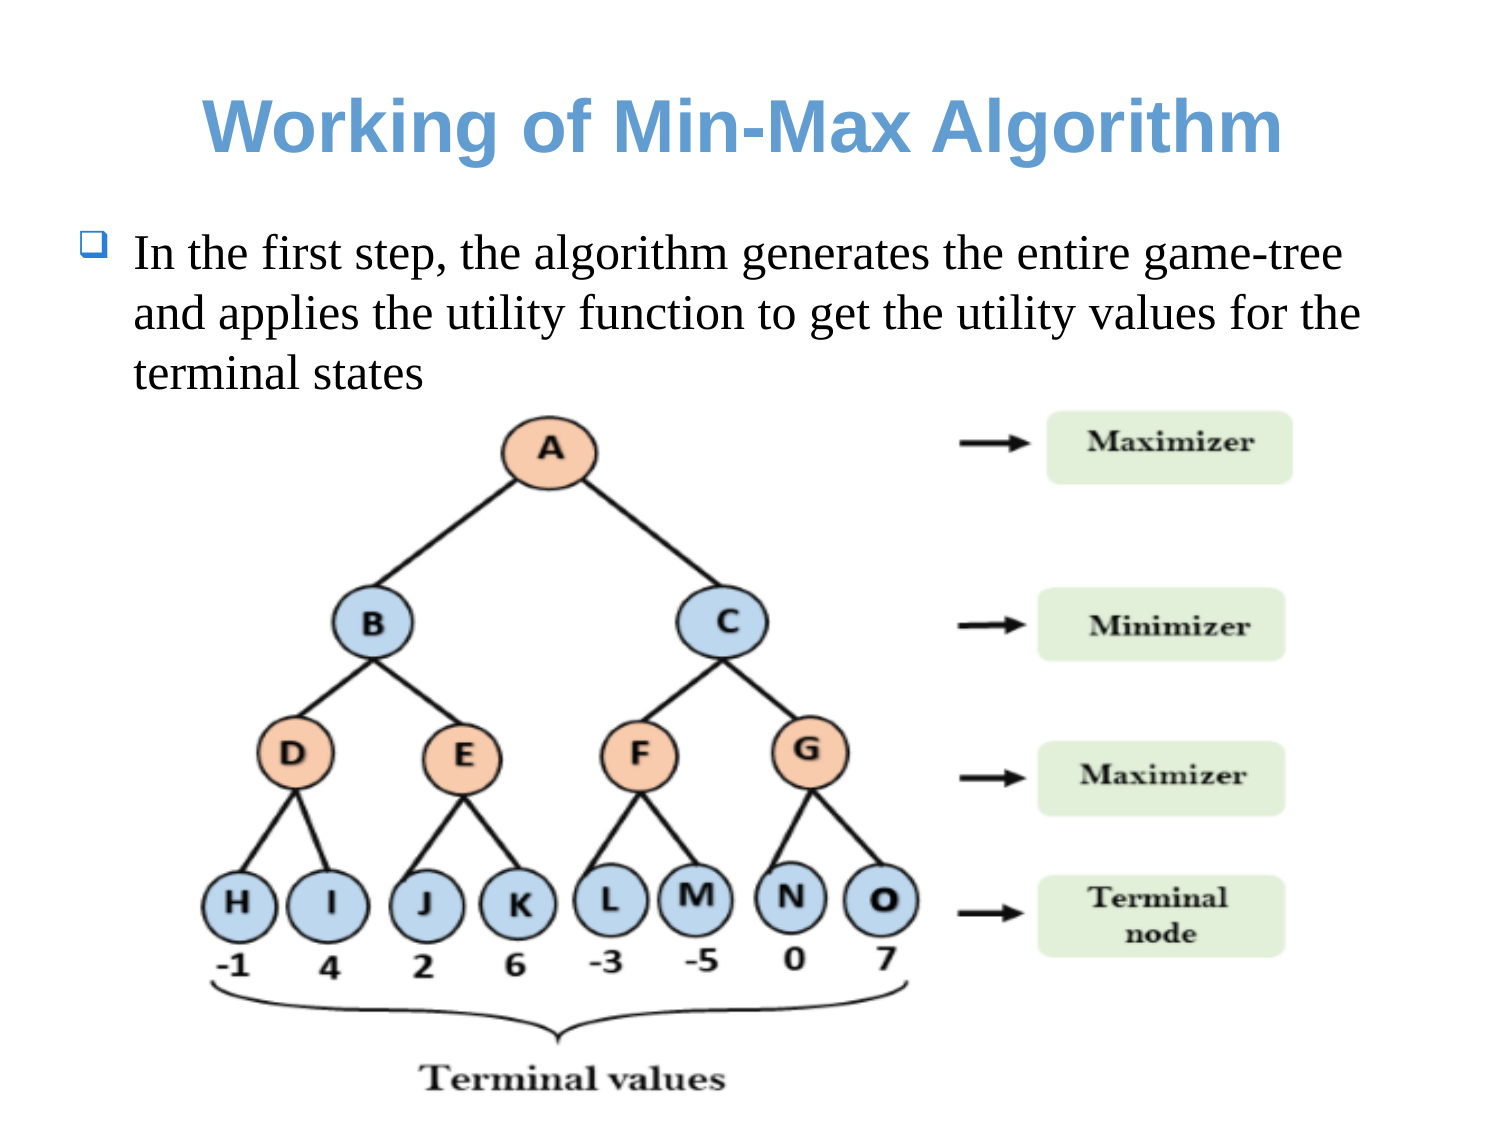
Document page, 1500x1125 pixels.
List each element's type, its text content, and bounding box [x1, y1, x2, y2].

picture [180, 399, 1307, 1101]
title Working of Min-Max Algorithm [62, 37, 1425, 175]
list In the first step, the algorithm generates the entire game-tree and applies the utility function to get the utility values for the terminal states [62, 212, 1425, 1002]
